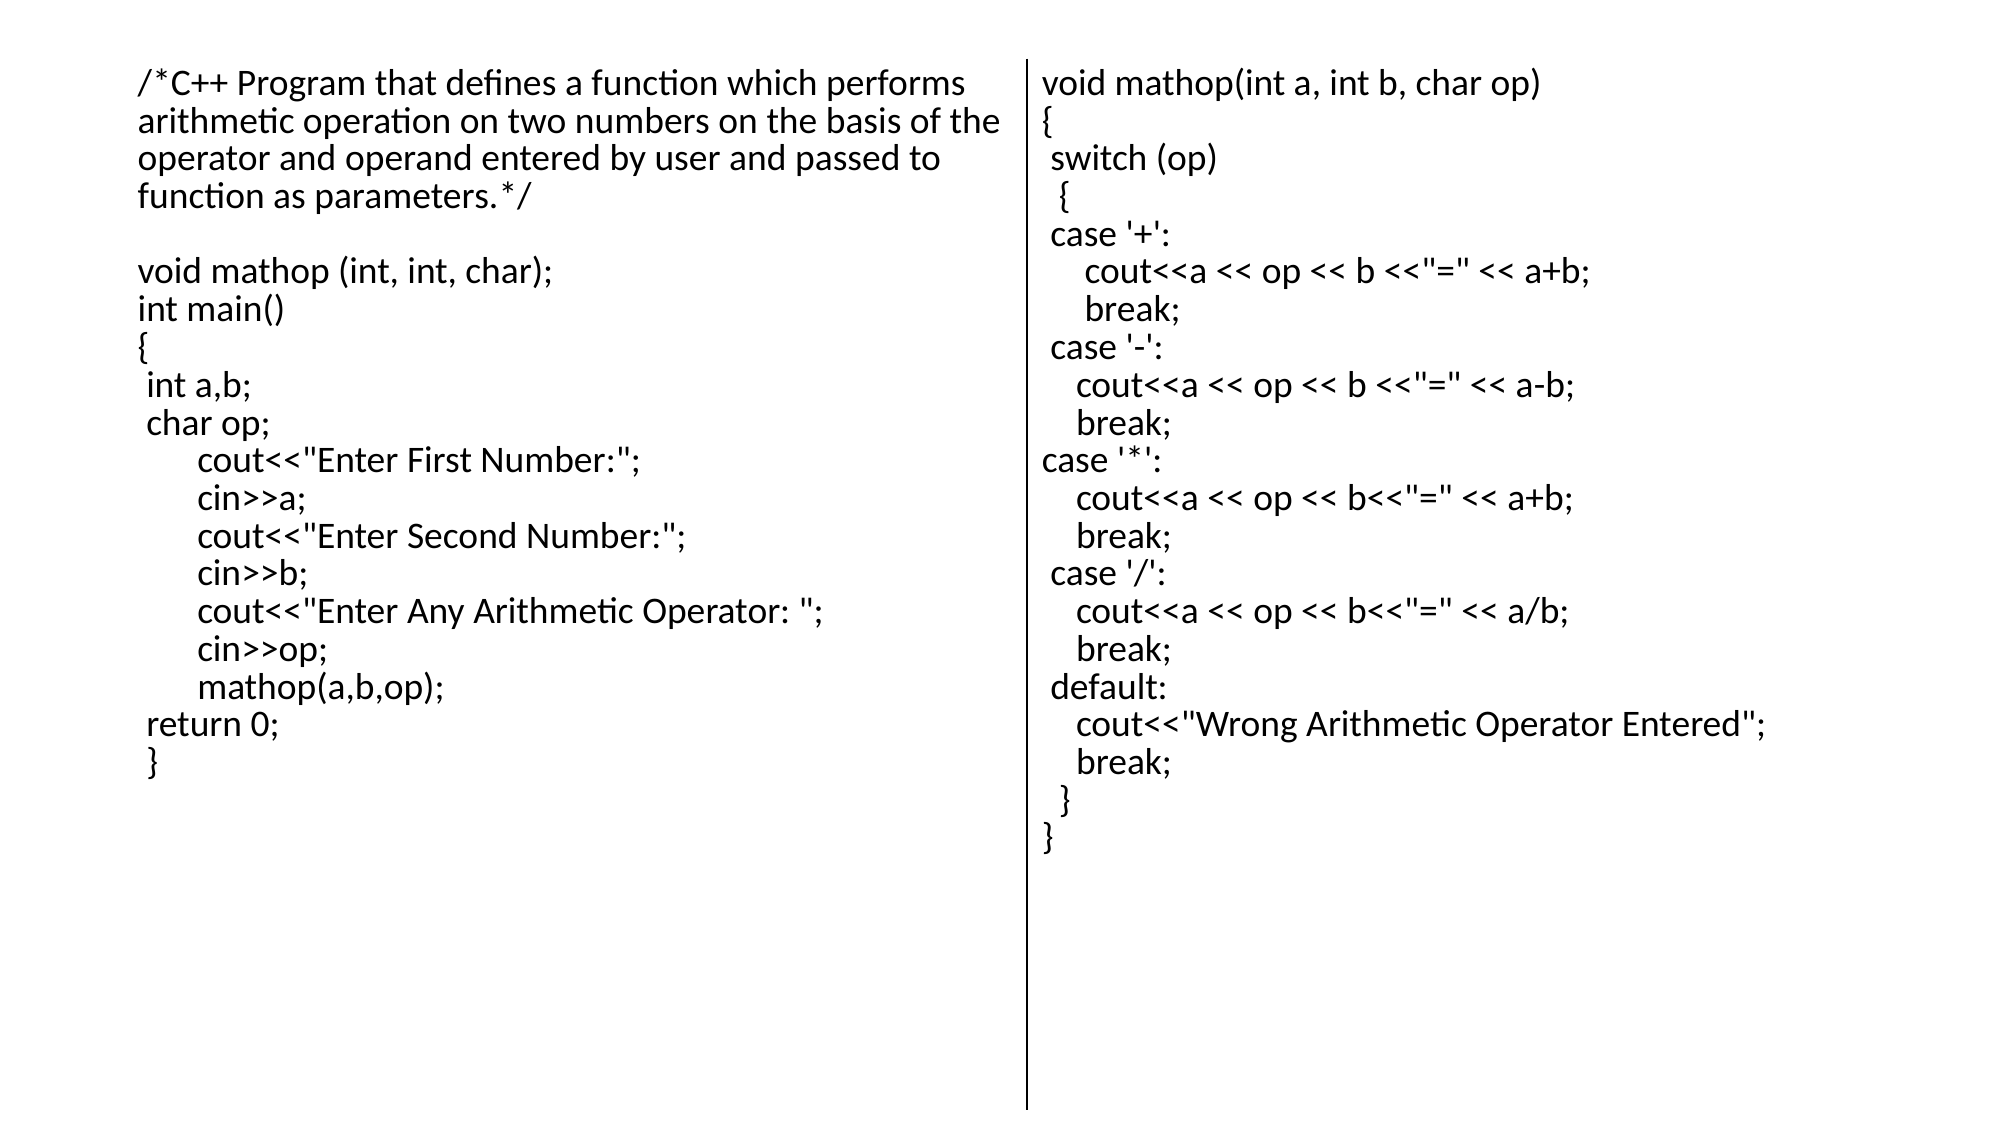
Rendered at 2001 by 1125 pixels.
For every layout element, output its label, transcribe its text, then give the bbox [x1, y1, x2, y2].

table_header /*C++ Program that defines a function which performs arithmetic operation on two numbers on the basis of the operator and operand entered by user and passed to function as parameters.*/ void mathop (int, int, char); int main() { int a,b; char op; cout<<"Enter First Number:"; cin>>a; cout<<"Enter Second Number:"; cin>>b; cout<<"Enter Any Arithmetic Operator: "; cin>>op; mathop(a,b,op); return 0; } [124, 60, 1026, 1104]
table_header void mathop(int a, int b, char op) { switch (op) { case '+': cout<<a << op << b <<"=" << a+b; break; case '-': cout<<a << op << b <<"=" << a-b; break; case '*': cout<<a << op << b<<"=" << a+b; break; case '/': cout<<a << op << b<<"=" << a/b; break; default: cout<<"Wrong Arithmetic Operator Entered"; break; } } [1028, 60, 1939, 1104]
